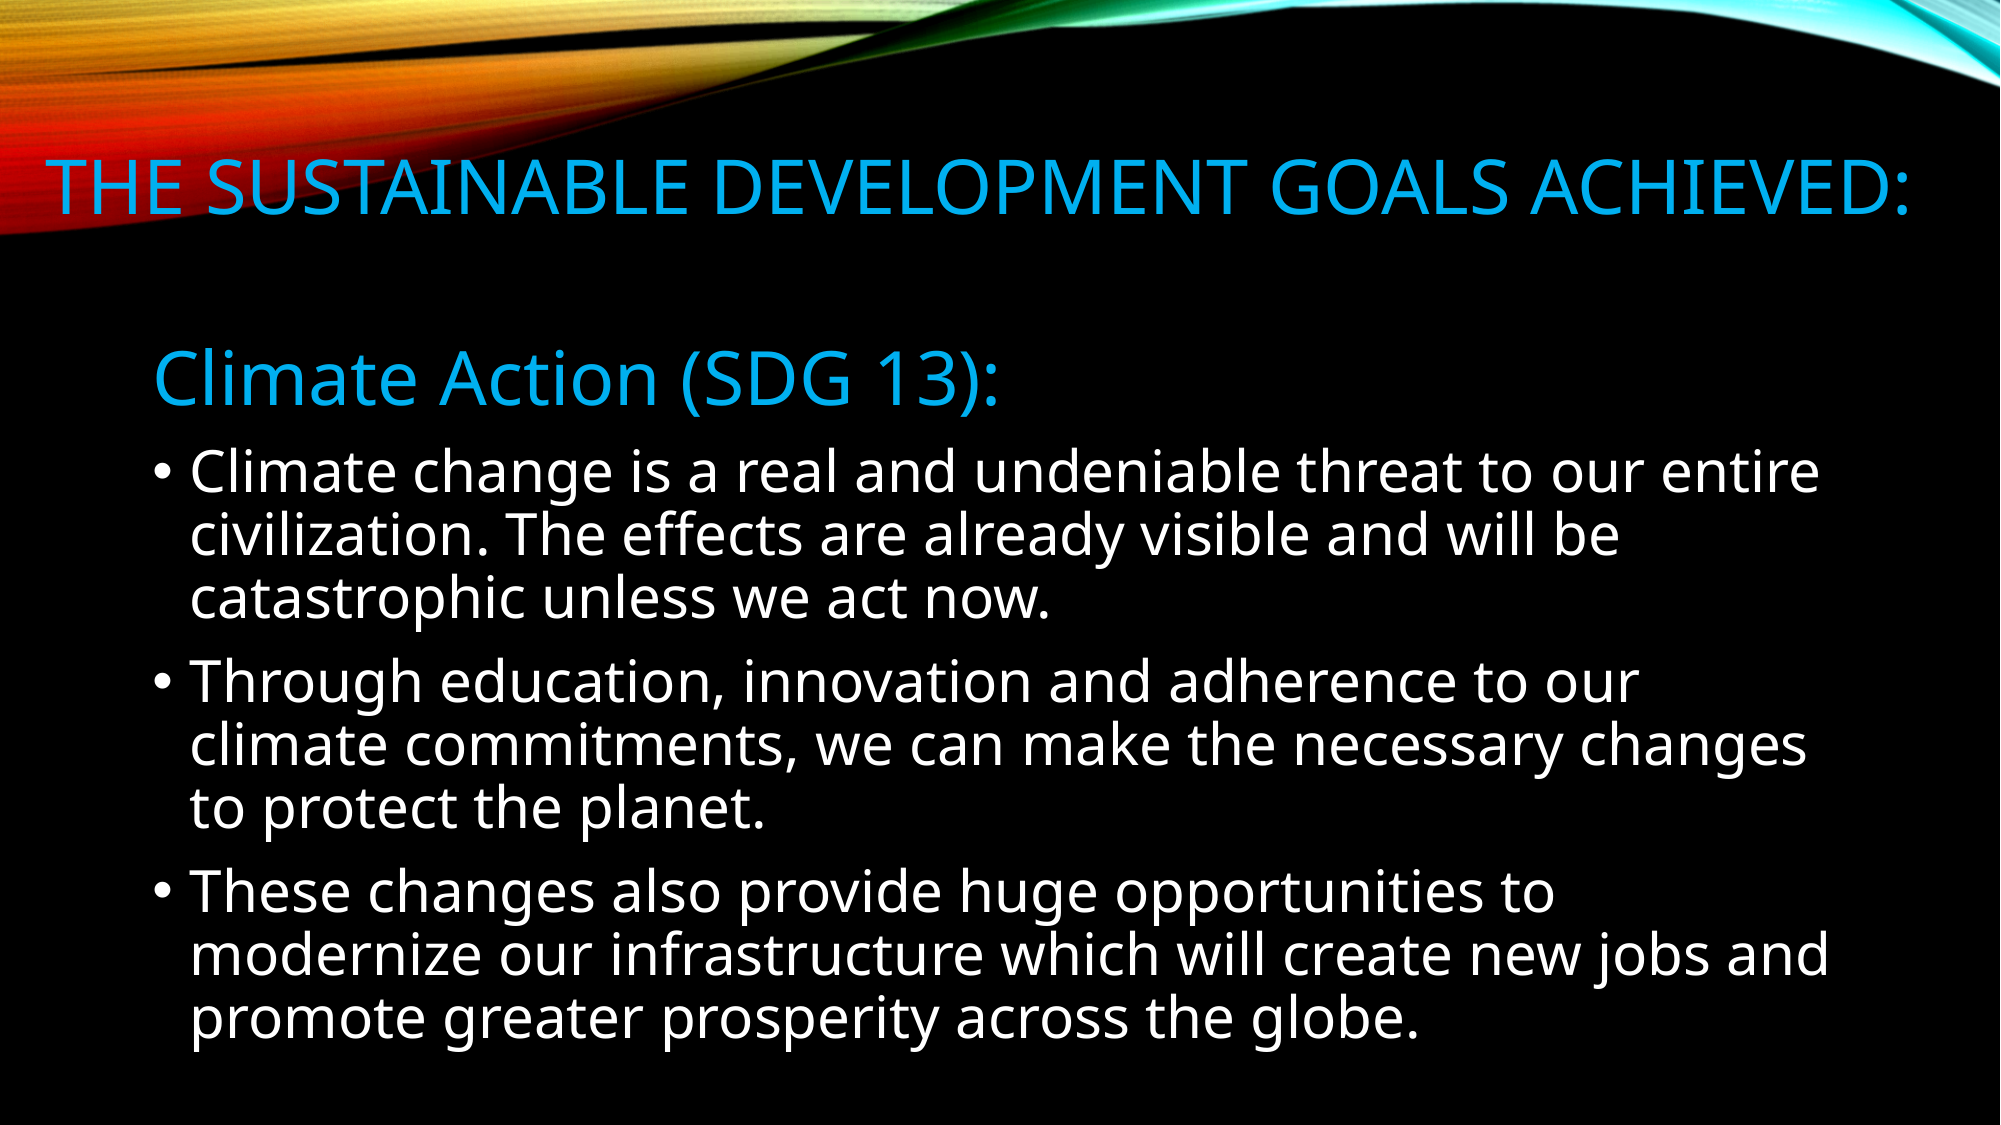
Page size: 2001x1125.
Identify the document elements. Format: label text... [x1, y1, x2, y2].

picture [0, 0, 2000, 237]
title The Sustainable Development Goals Achieved: [0, 136, 1929, 244]
list Climate Action (SDG 13): Climate change is a real and undeniable threat to our entire civilization. The effects are already visible and will be catastrophic unless we act now. Through education, innovation and adherence to our climate commitments, we can make the necessary changes to protect the planet. These changes also provide huge opportunities to modernize our infrastructure which will create new jobs and promote greater prosperity across the globe. [137, 333, 1863, 1060]
